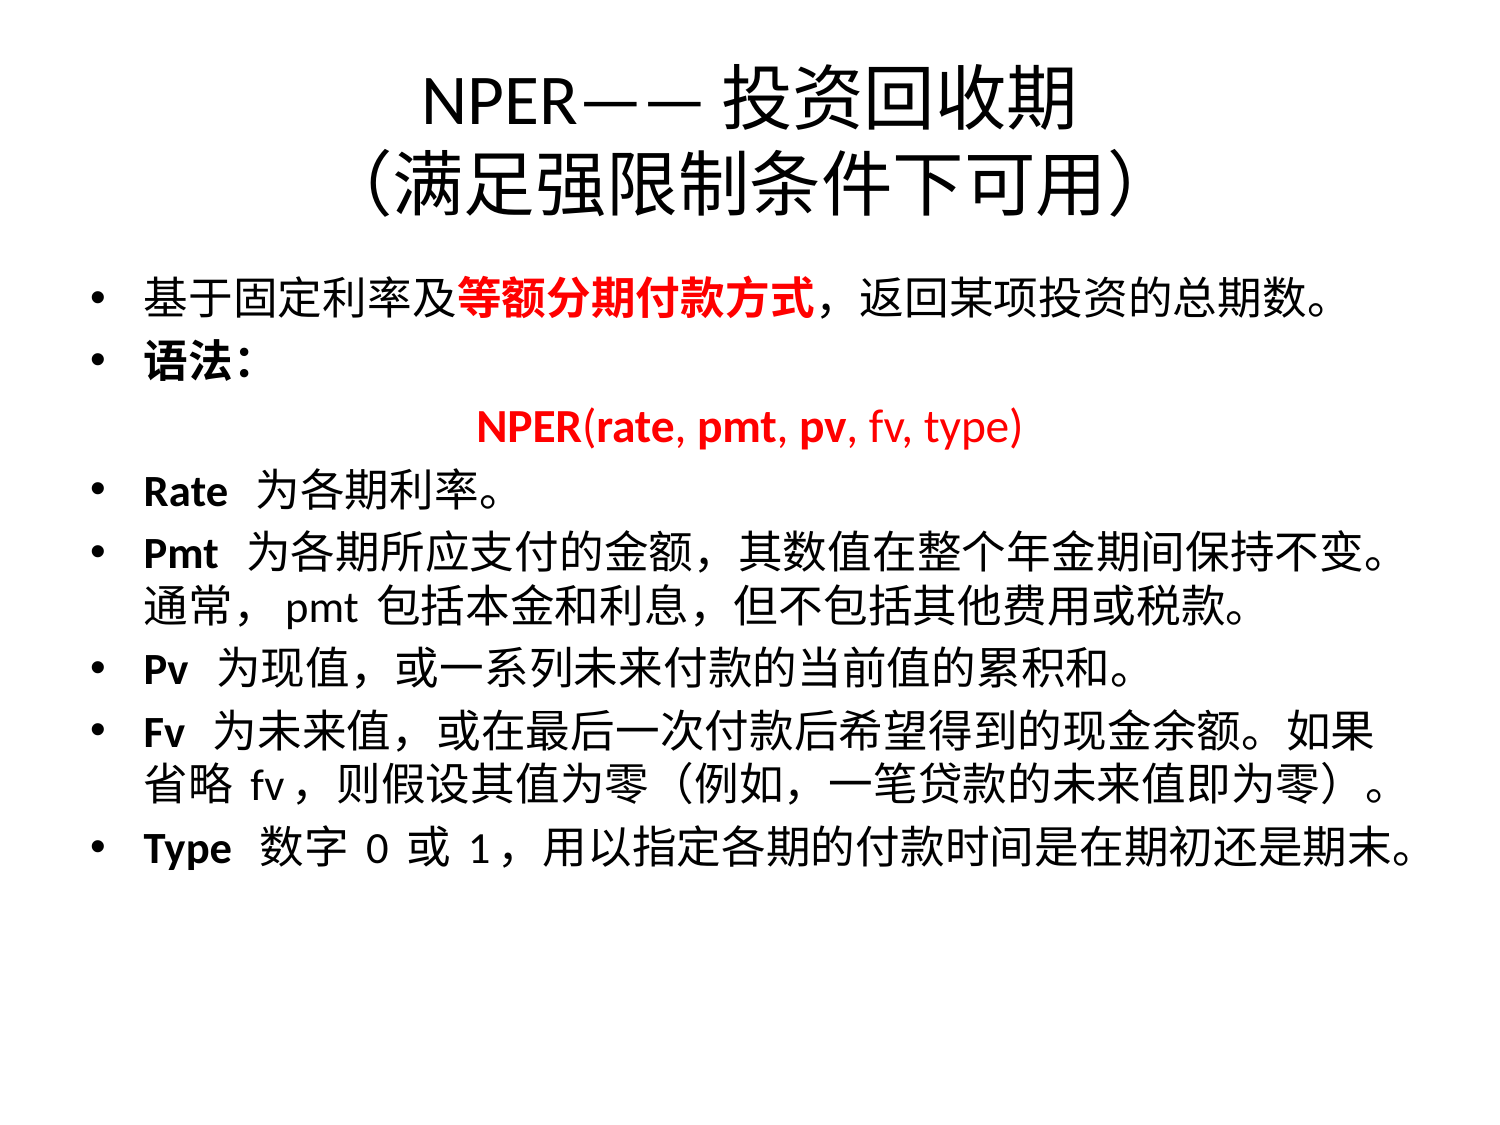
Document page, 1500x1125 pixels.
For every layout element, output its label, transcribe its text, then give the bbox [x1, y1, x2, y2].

title NPER——投资回收期 （满足强限制条件下可用） [75, 45, 1425, 233]
list 基于固定利率及等额分期付款方式，返回某项投资的总期数。 语法： NPER(rate, pmt, pv, fv, type) Rate 为各期利率。 Pmt 为各期所应支付的金额，其数值在整个年金期间保持不变。通常，pmt 包括本金和利息，但不包括其他费用或税款。 Pv 为现值，或一系列未来付款的当前值的累积和。 Fv 为未来值，或在最后一次付款后希望得到的现金余额。如果省略 fv，则假设其值为零（例如，一笔贷款的未来值即为零）。 Type 数字 0 或 1，用以指定各期的付款时间是在期初还是期末。 [75, 262, 1425, 1005]
